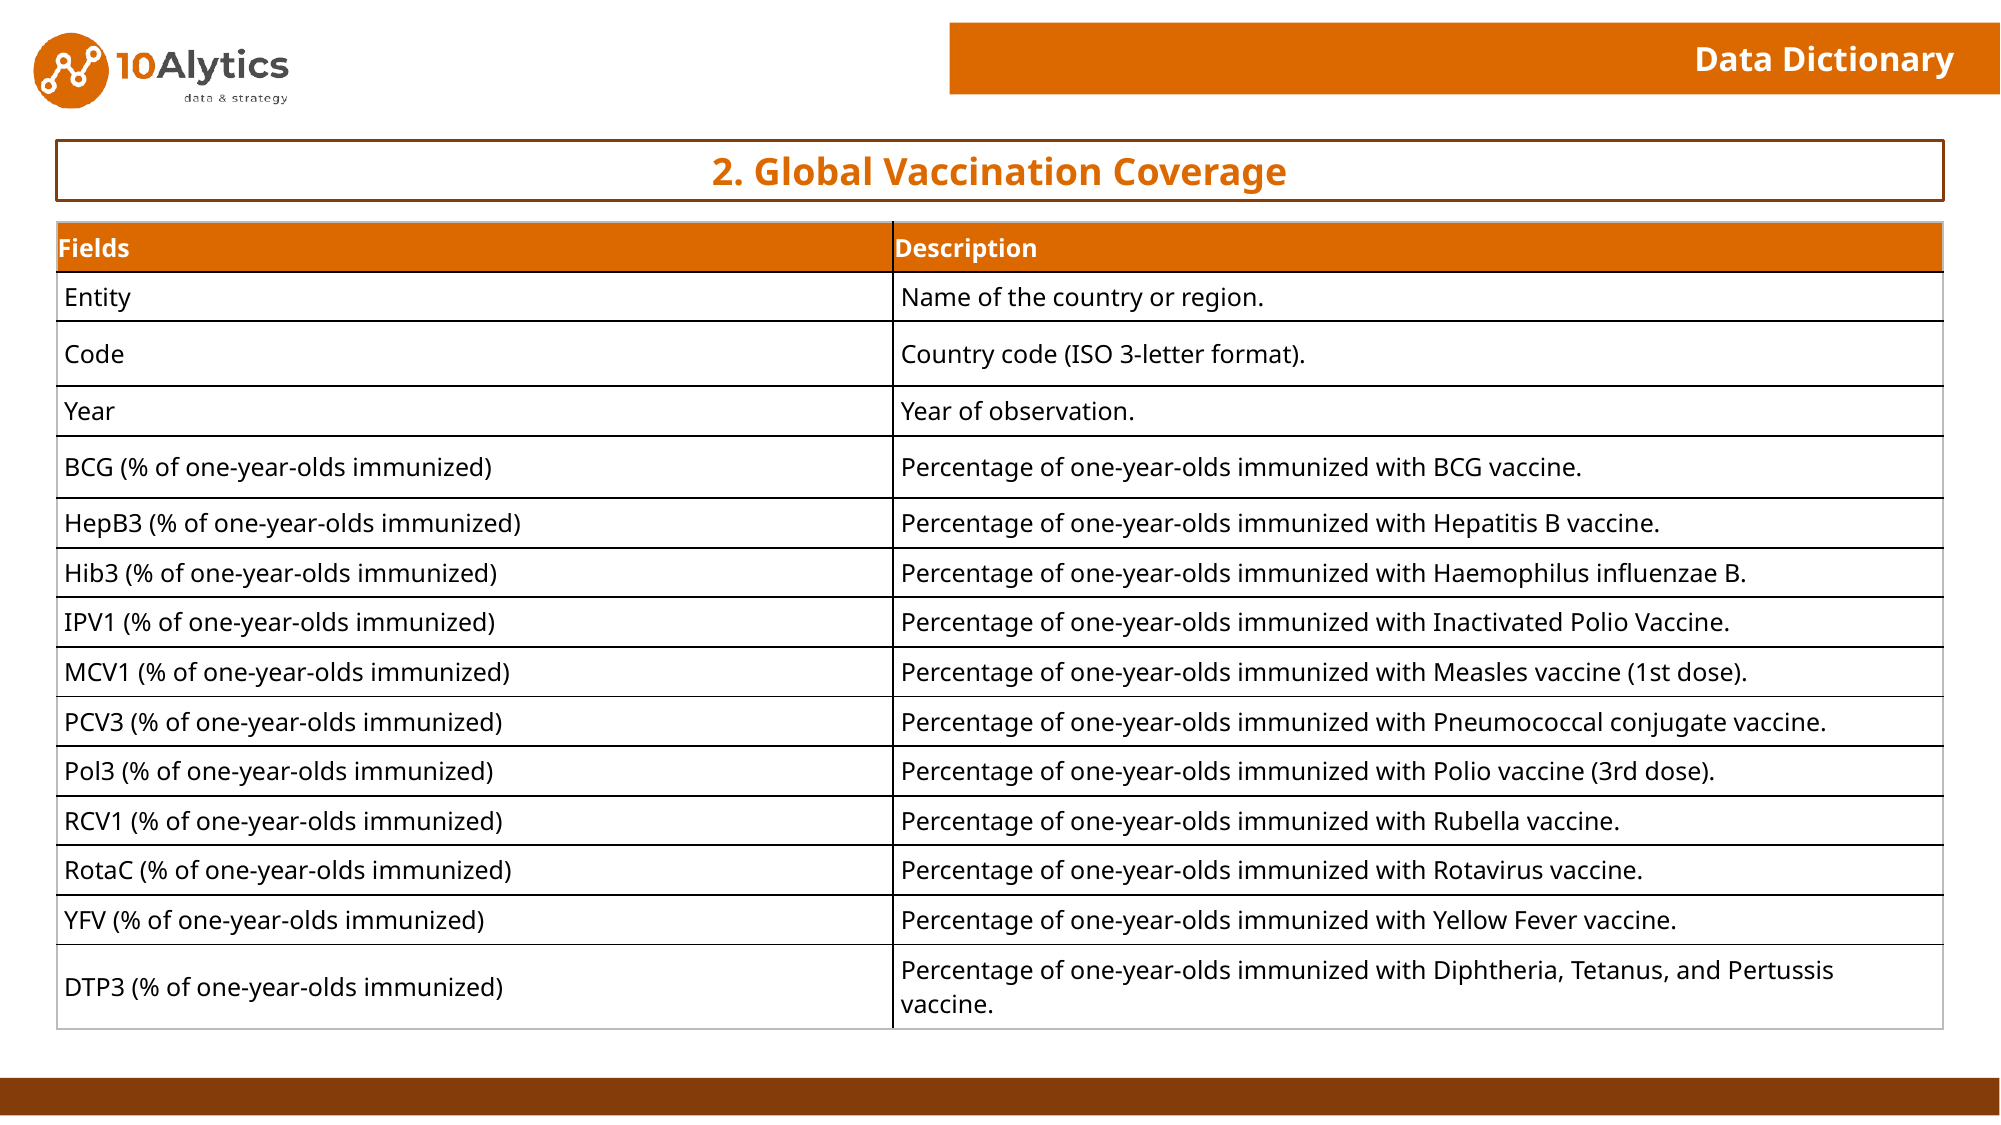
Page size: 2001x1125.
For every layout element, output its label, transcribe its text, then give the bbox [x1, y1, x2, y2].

table_cell RotaC (% of one-year-olds immunized) [58, 846, 892, 894]
table_header Description [894, 223, 1942, 271]
table_cell Percentage of one-year-olds immunized with Haemophilus influenzae B. [894, 549, 1942, 596]
table_cell Name of the country or region. [894, 273, 1942, 320]
table_cell Percentage of one-year-olds immunized with Hepatitis B vaccine. [894, 499, 1942, 547]
table_cell Year of observation. [894, 387, 1942, 435]
table_cell Percentage of one-year-olds immunized with Polio vaccine (3rd dose). [894, 747, 1942, 795]
table_cell Hib3 (% of one-year-olds immunized) [58, 549, 892, 596]
table_cell RCV1 (% of one-year-olds immunized) [58, 797, 892, 844]
text_box [949, 22, 2000, 95]
table_cell PCV3 (% of one-year-olds immunized) [58, 697, 892, 745]
table_cell HepB3 (% of one-year-olds immunized) [58, 499, 892, 547]
table_cell Percentage of one-year-olds immunized with Diphtheria, Tetanus, and Pertussis vaccine. [894, 945, 1942, 1028]
table_cell Percentage of one-year-olds immunized with Inactivated Polio Vaccine. [894, 598, 1942, 646]
table_cell Country code (ISO 3-letter format). [894, 322, 1942, 385]
table_cell MCV1 (% of one-year-olds immunized) [58, 648, 892, 696]
table_cell IPV1 (% of one-year-olds immunized) [58, 598, 892, 646]
table_cell Percentage of one-year-olds immunized with Measles vaccine (1st dose). [894, 648, 1942, 696]
table_cell Entity [58, 273, 892, 320]
table_cell Percentage of one-year-olds immunized with Yellow Fever vaccine. [894, 896, 1942, 944]
table_cell YFV (% of one-year-olds immunized) [58, 896, 892, 944]
table_cell DTP3 (% of one-year-olds immunized) [58, 945, 892, 1028]
text_box 2. Global Vaccination Coverage [56, 140, 1944, 201]
table_cell BCG (% of one-year-olds immunized) [58, 437, 892, 497]
table_cell Percentage of one-year-olds immunized with Pneumococcal conjugate vaccine. [894, 697, 1942, 745]
text_box Data Dictionary [1322, 30, 1970, 86]
table_cell Year [58, 387, 892, 435]
picture [29, 28, 290, 112]
table_cell Percentage of one-year-olds immunized with BCG vaccine. [894, 437, 1942, 497]
table_cell Code [58, 322, 892, 385]
table_cell Pol3 (% of one-year-olds immunized) [58, 747, 892, 795]
table_cell Percentage of one-year-olds immunized with Rotavirus vaccine. [894, 846, 1942, 894]
table_cell Percentage of one-year-olds immunized with Rubella vaccine. [894, 797, 1942, 844]
table_header Fields [58, 223, 892, 271]
